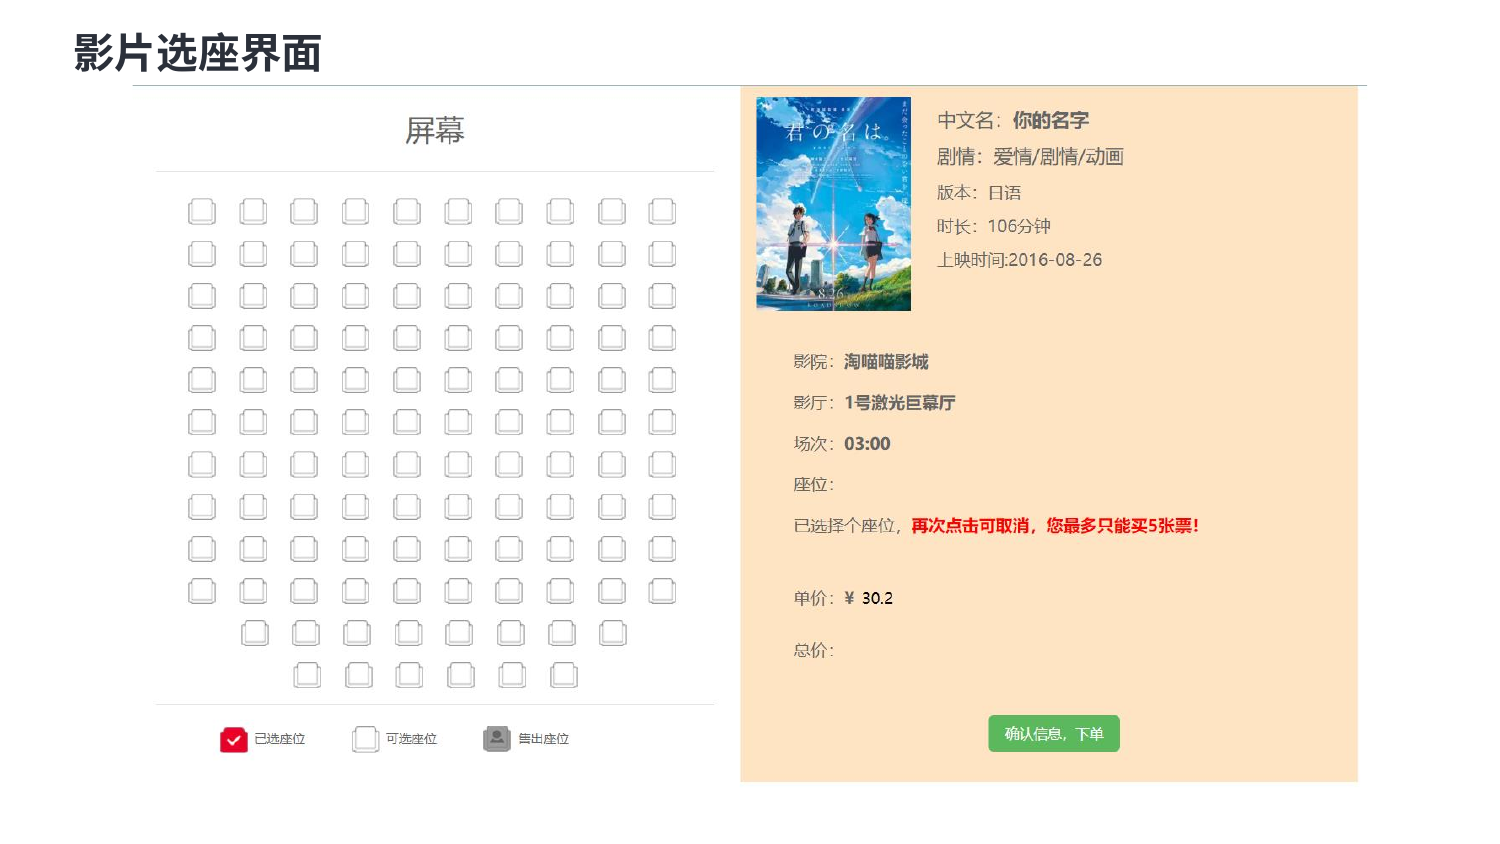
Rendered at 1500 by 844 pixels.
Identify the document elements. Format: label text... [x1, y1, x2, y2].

picture [132, 85, 1368, 801]
text_box 影片选座界面 [58, 19, 339, 85]
